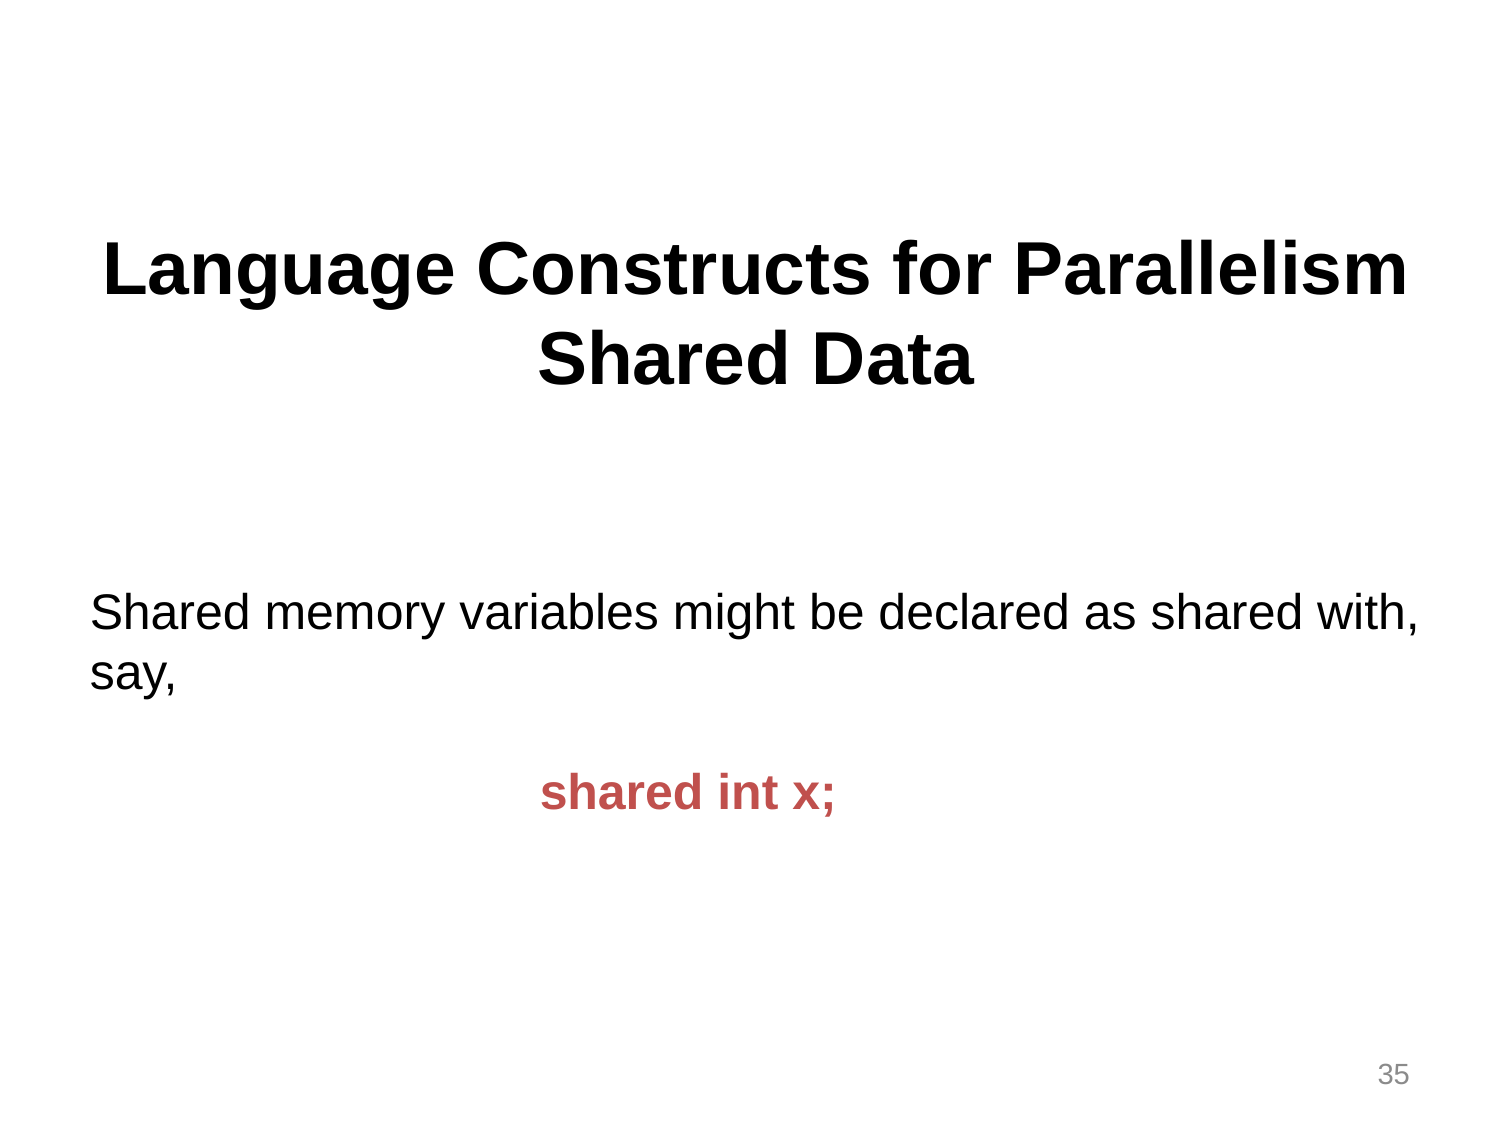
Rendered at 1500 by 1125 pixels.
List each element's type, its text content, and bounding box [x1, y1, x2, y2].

slide_number 35 [1074, 1042, 1425, 1103]
text_box Language Constructs for Parallelism Shared Data Shared memory variables might be declared as shared with, say, shared int x; [74, 212, 1438, 828]
